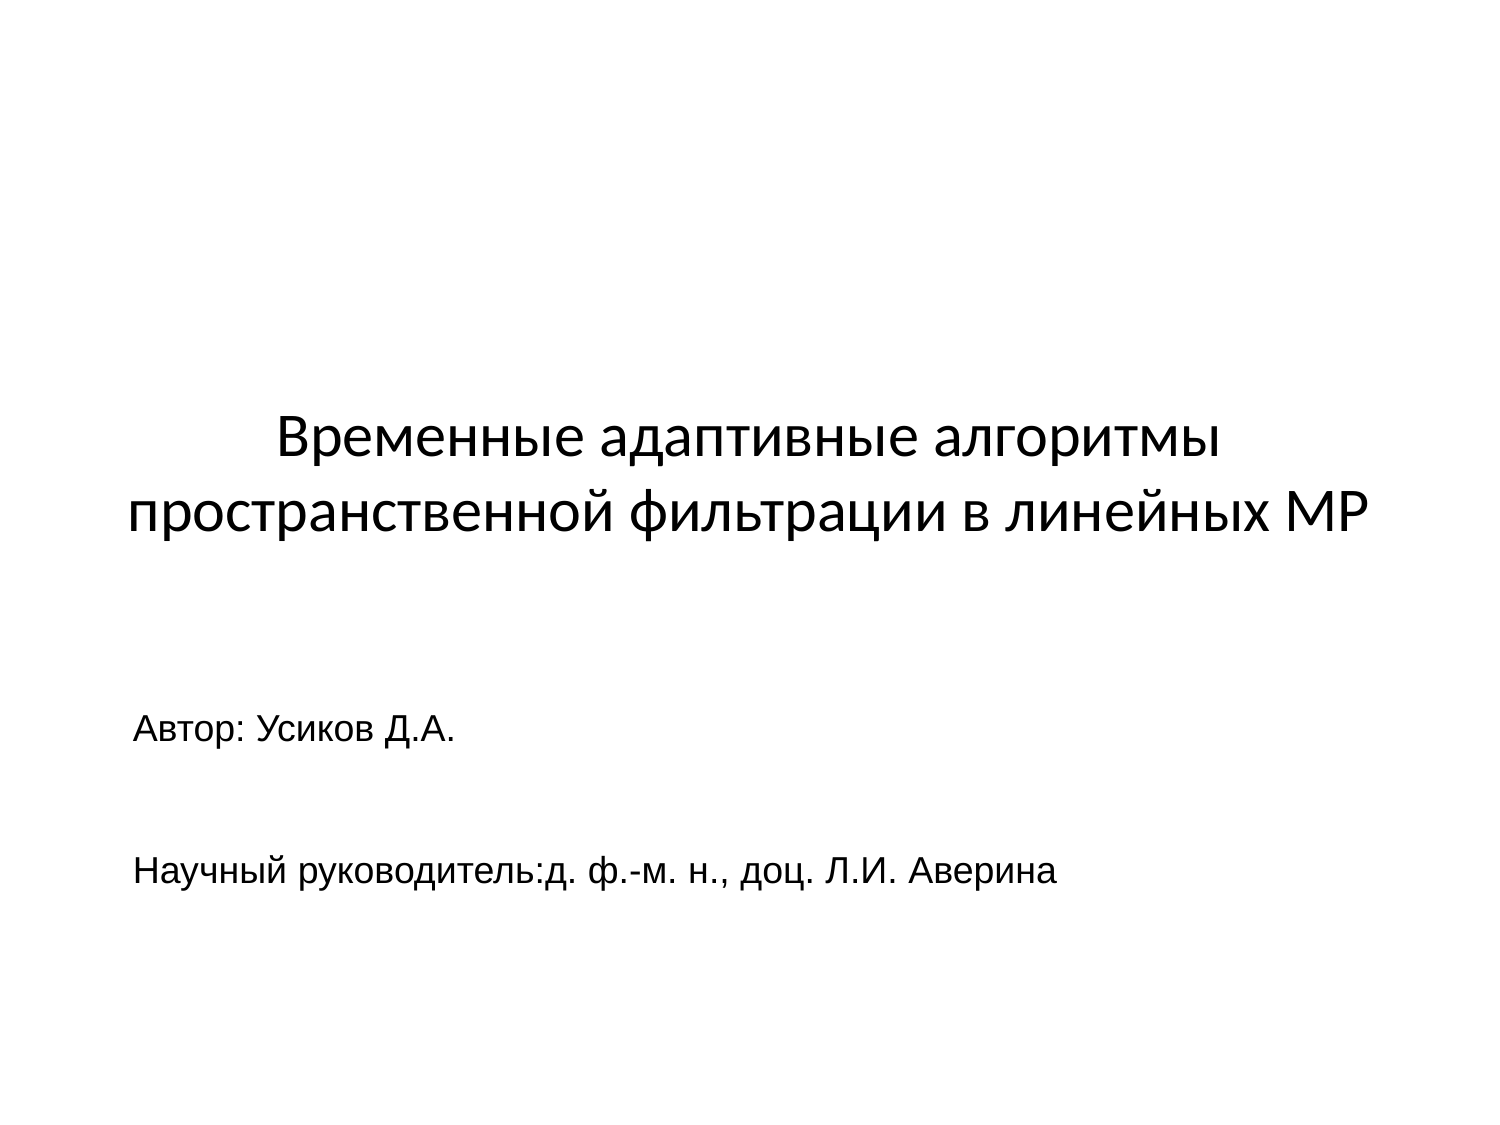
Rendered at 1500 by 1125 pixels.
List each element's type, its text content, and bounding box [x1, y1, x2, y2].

text_box Автор: Усиков Д.А. [118, 696, 626, 754]
text_box Научный руководитель:д. ф.-м. н., доц. Л.И. Аверина [118, 838, 1157, 937]
text_box [224, 637, 1274, 924]
text_box Временные адаптивные алгоритмы пространственной фильтрации в линейных МР [112, 349, 1386, 590]
